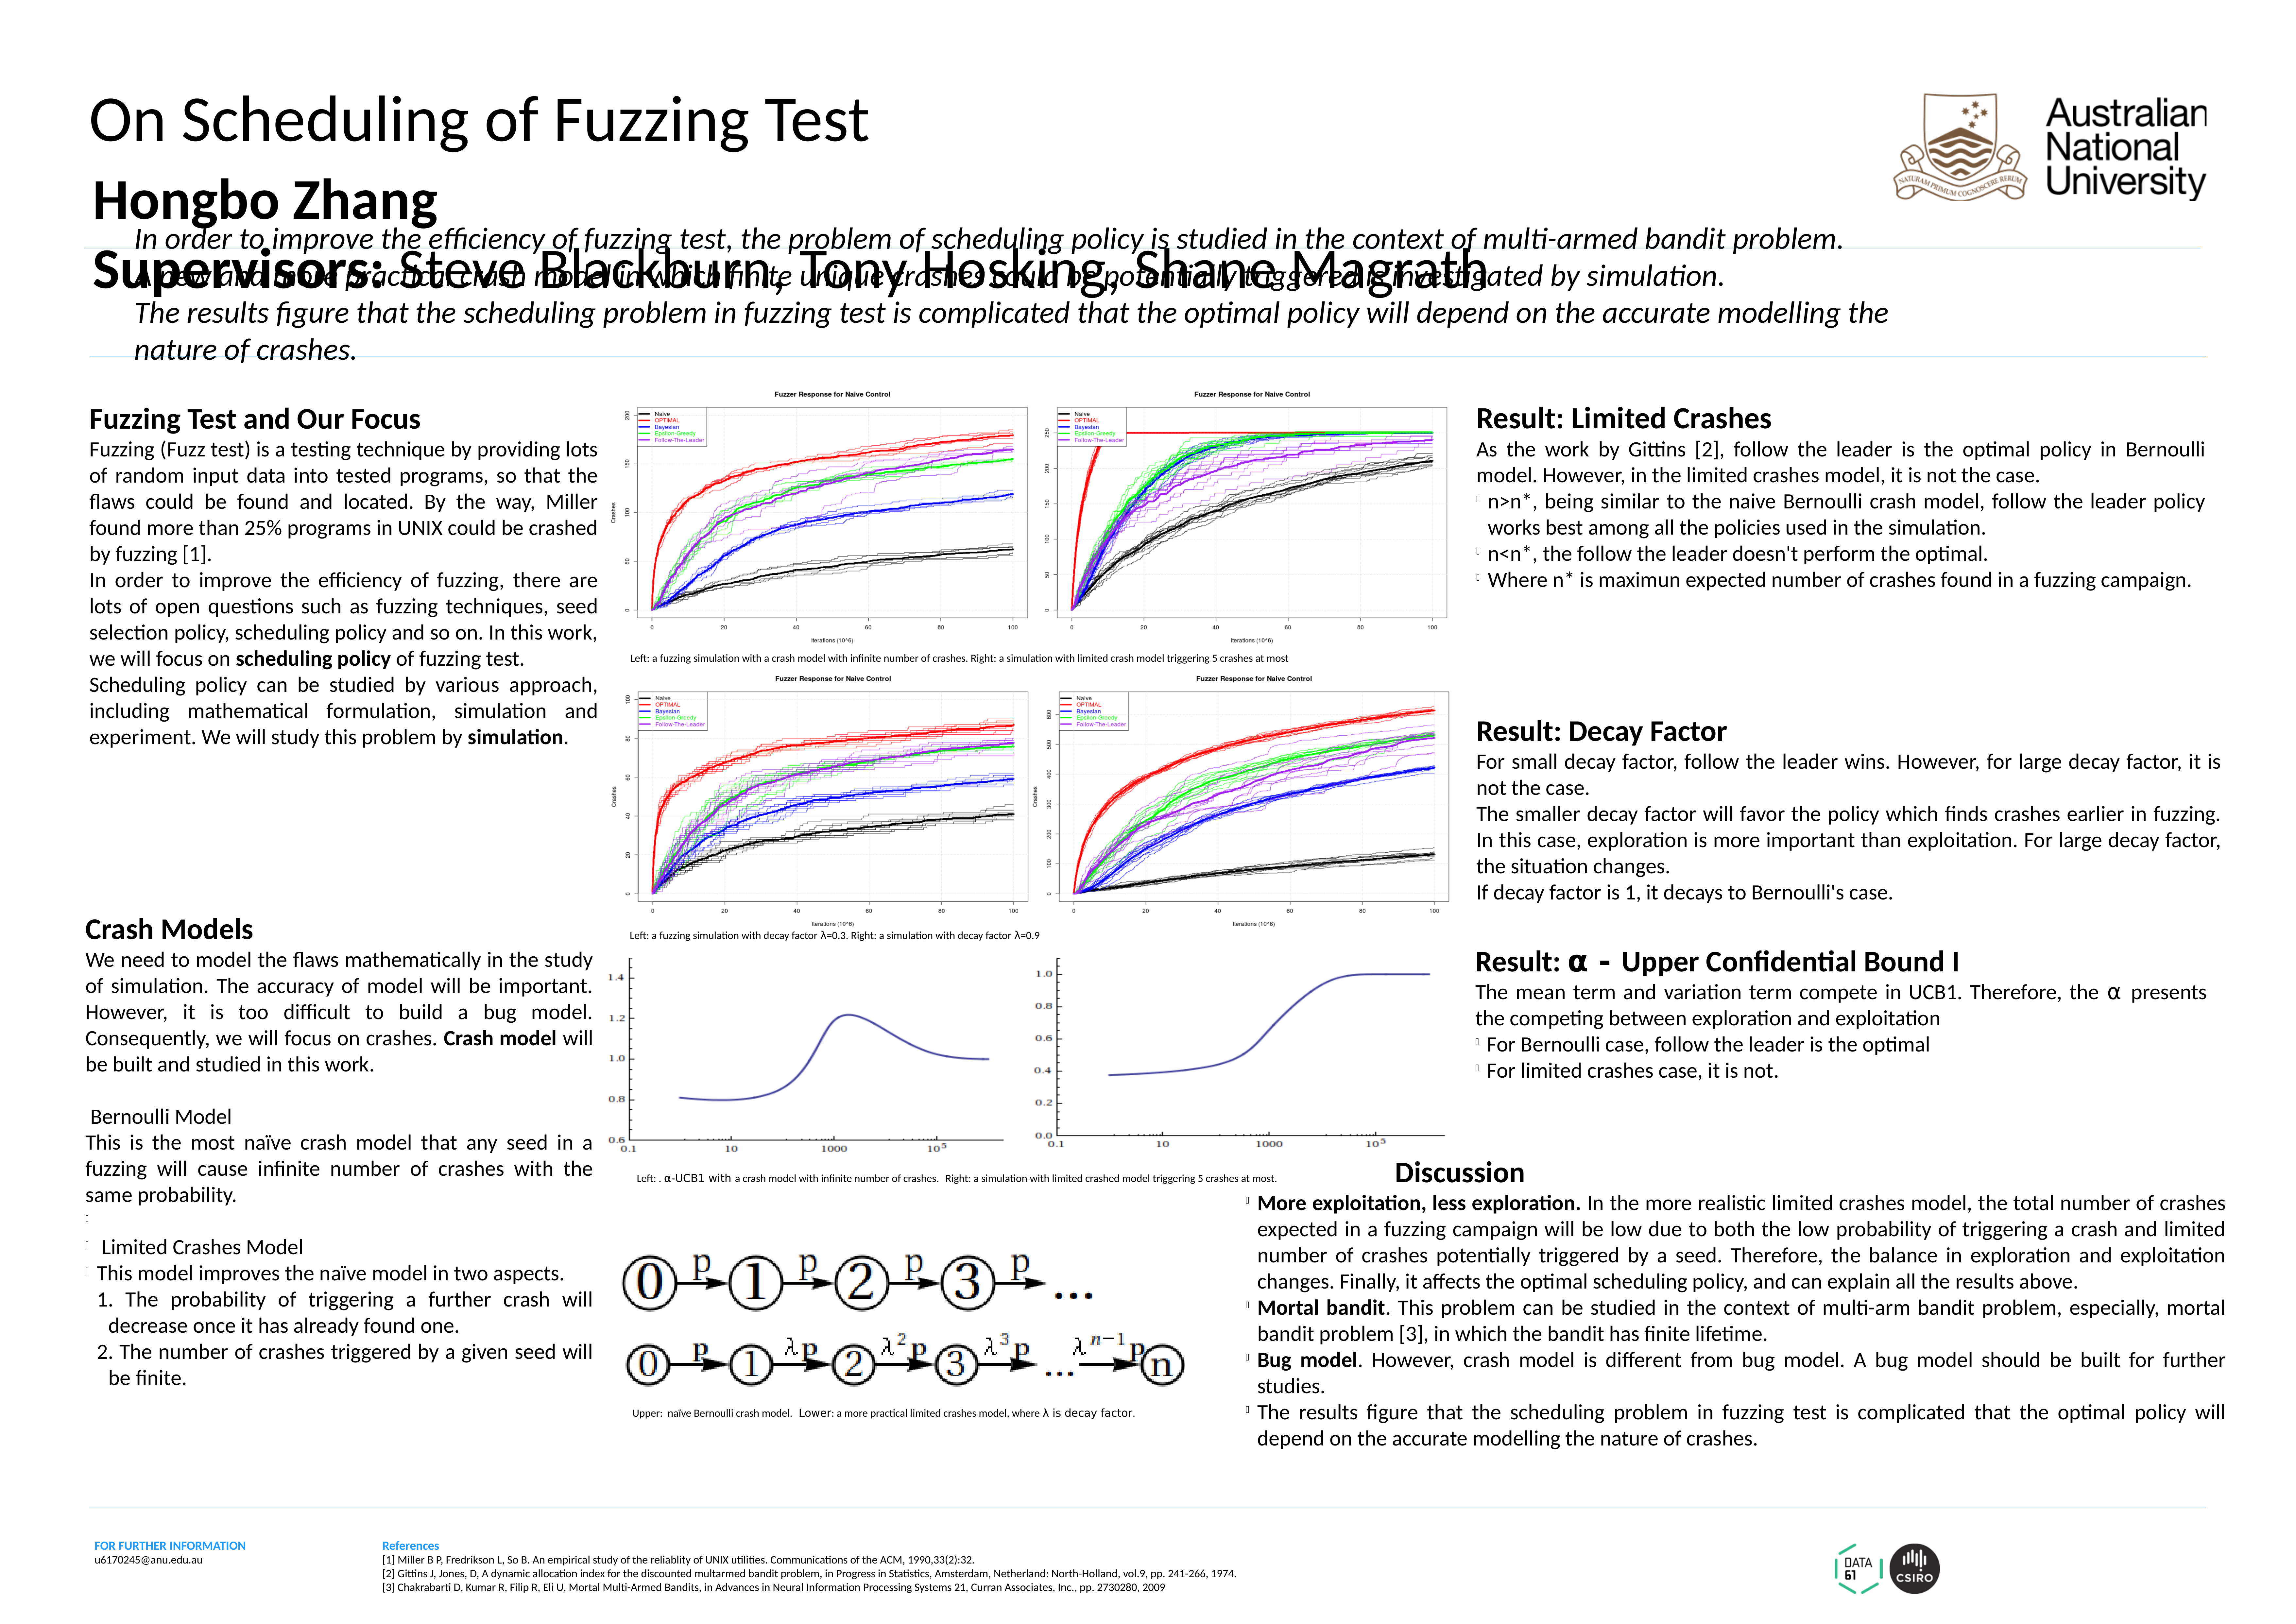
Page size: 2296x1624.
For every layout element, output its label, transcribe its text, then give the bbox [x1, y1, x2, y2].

text_box Discussion More exploitation, less exploration. In the more realistic limited crashes model, the total number of crashes expected in a fuzzing campaign will be low due to both the low probability of triggering a crash and limited number of crashes potentially triggered by a seed. Therefore, the balance in exploration and exploitation changes. Finally, it affects the optimal scheduling policy, and can explain all the results above. Mortal bandit. This problem can be studied in the context of multi-arm bandit problem, especially, mortal bandit problem [3], in which the bandit has finite lifetime. Bug model. However, crash model is different from bug model. A bug model should be built for further studies. The results figure that the scheduling problem in fuzzing test is complicated that the optimal policy will depend on the accurate modelling the nature of crashes. [1245, 1152, 2227, 1503]
text_box Result: α - Upper Confidential Bound I The mean term and variation term compete in UCB1. Therefore, the α presents the competing between exploration and exploitation For Bernoulli case, follow the leader is the optimal For limited crashes case, it is not. [1475, 941, 2207, 1143]
text_box In order to improve the efficiency of fuzzing test, the problem of scheduling policy is studied in the context of multi-armed bandit problem. A new and more practical crash model in which finite unique crashes could be potentially triggered is investigated by simulation. The results figure that the scheduling problem in fuzzing test is complicated that the optimal policy will depend on the accurate modelling the nature of crashes. [134, 255, 1913, 356]
text_box On Scheduling of Fuzzing Test [89, 54, 1903, 155]
picture [610, 665, 1464, 934]
text_box Result: Limited Crashes As the work by Gittins [2], follow the leader is the optimal policy in Bernoulli model. However, in the limited crashes model, it is not the case. n>n*, being similar to the naive Bernoulli crash model, follow the leader policy works best among all the policies used in the simulation. n<n*, the follow the leader doesn't perform the optimal. Where n* is maximun expected number of crashes found in a fuzzing campaign. [1476, 398, 2206, 696]
text_box Upper: naïve Bernoulli crash model. Lower: a more practical limited crashes model, where λ is decay factor. [630, 1406, 1202, 1432]
picture [607, 958, 1005, 1159]
text_box In order to improve the efficiency of fuzzing test, the problem of scheduling policy is studied in the context of multi-armed bandit problem. A new and more practical crash model in which finite unique crashes could be potentially triggered is investigated by simulation. The results figure that the scheduling problem in fuzzing test is complicated that the optimal policy will depend on the accurate modelling the nature of crashes. [134, 356, 1913, 366]
text_box Left: . α-UCB1 with a crash model with infinite number of crashes. Right: a simulation with limited crashed model triggering 5 crashes at most. [634, 1171, 1463, 1184]
text_box Crash Models We need to model the flaws mathematically in the study of simulation. The accuracy of model will be important. However, it is too difficult to build a bug model. Consequently, we will focus on crashes. Crash model will be built and studied in this work. Bernoulli Model This is the most naïve crash model that any seed in a fuzzing will cause infinite number of crashes with the same probability. Limited Crashes Model This model improves the naïve model in two aspects. The probability of triggering a further crash will decrease once it has already found one. The number of crashes triggered by a given seed will be finite. [85, 909, 593, 1507]
picture [616, 1332, 1185, 1398]
text_box Left: a fuzzing simulation with a crash model with infinite number of crashes. Right: a simulation with limited crash model triggering 5 crashes at most [627, 654, 1456, 664]
picture [609, 381, 1462, 651]
text_box Left: a fuzzing simulation with decay factor λ=0.3. Right: a simulation with decay factor λ=0.9 [627, 937, 1455, 942]
picture [614, 1239, 1097, 1320]
picture [1890, 1543, 1940, 1594]
picture [1835, 1543, 1883, 1594]
text_box References [1] Miller B P, Fredrikson L, So B. An empirical study of the reliablity of UNIX utilities. Communications of the ACM, 1990,33(2):32. [2] Gittins J, Jones, D, A dynamic allocation index for the discounted multarmed bandit problem, in Progress in Statistics, Amsterdam, Netherland: North-Holland, vol.9, pp. 241-266, 1974. [3] Chakrabarti D, Kumar R, Filip R, Eli U, Mortal Multi-Armed Bandits, in Advances in Neural Information Processing Systems 21, Curran Associates, Inc., pp. 2730280, 2009 [382, 1537, 1452, 1614]
text_box FOR FURTHER INFORMATION u6170245@anu.edu.au [94, 1537, 337, 1569]
text_box Fuzzing Test and Our Focus Fuzzing (Fuzz test) is a testing technique by providing lots of random input data into tested programs, so that the flaws could be found and located. By the way, Miller found more than 25% programs in UNIX could be crashed by fuzzing [1]. In order to improve the efficiency of fuzzing, there are lots of open questions such as fuzzing techniques, seed selection policy, scheduling policy and so on. In this work, we will focus on scheduling policy of fuzzing test. Scheduling policy can be studied by various approach, including mathematical formulation, simulation and experiment. We will study this problem by simulation. [89, 399, 599, 874]
text_box Hongbo Zhang Supervisors: Steve Blackburn, Tony Hosking, Shane Magrath [93, 161, 1907, 230]
text_box Result: Decay Factor For small decay factor, follow the leader wins. However, for large decay factor, it is not the case. The smaller decay factor will favor the policy which finds crashes earlier in fuzzing. In this case, exploration is more important than exploitation. For large decay factor, the situation changes. If decay factor is 1, it decays to Bernoulli's case. [1476, 711, 2222, 925]
picture [1893, 93, 2207, 201]
picture [1034, 958, 1446, 1154]
